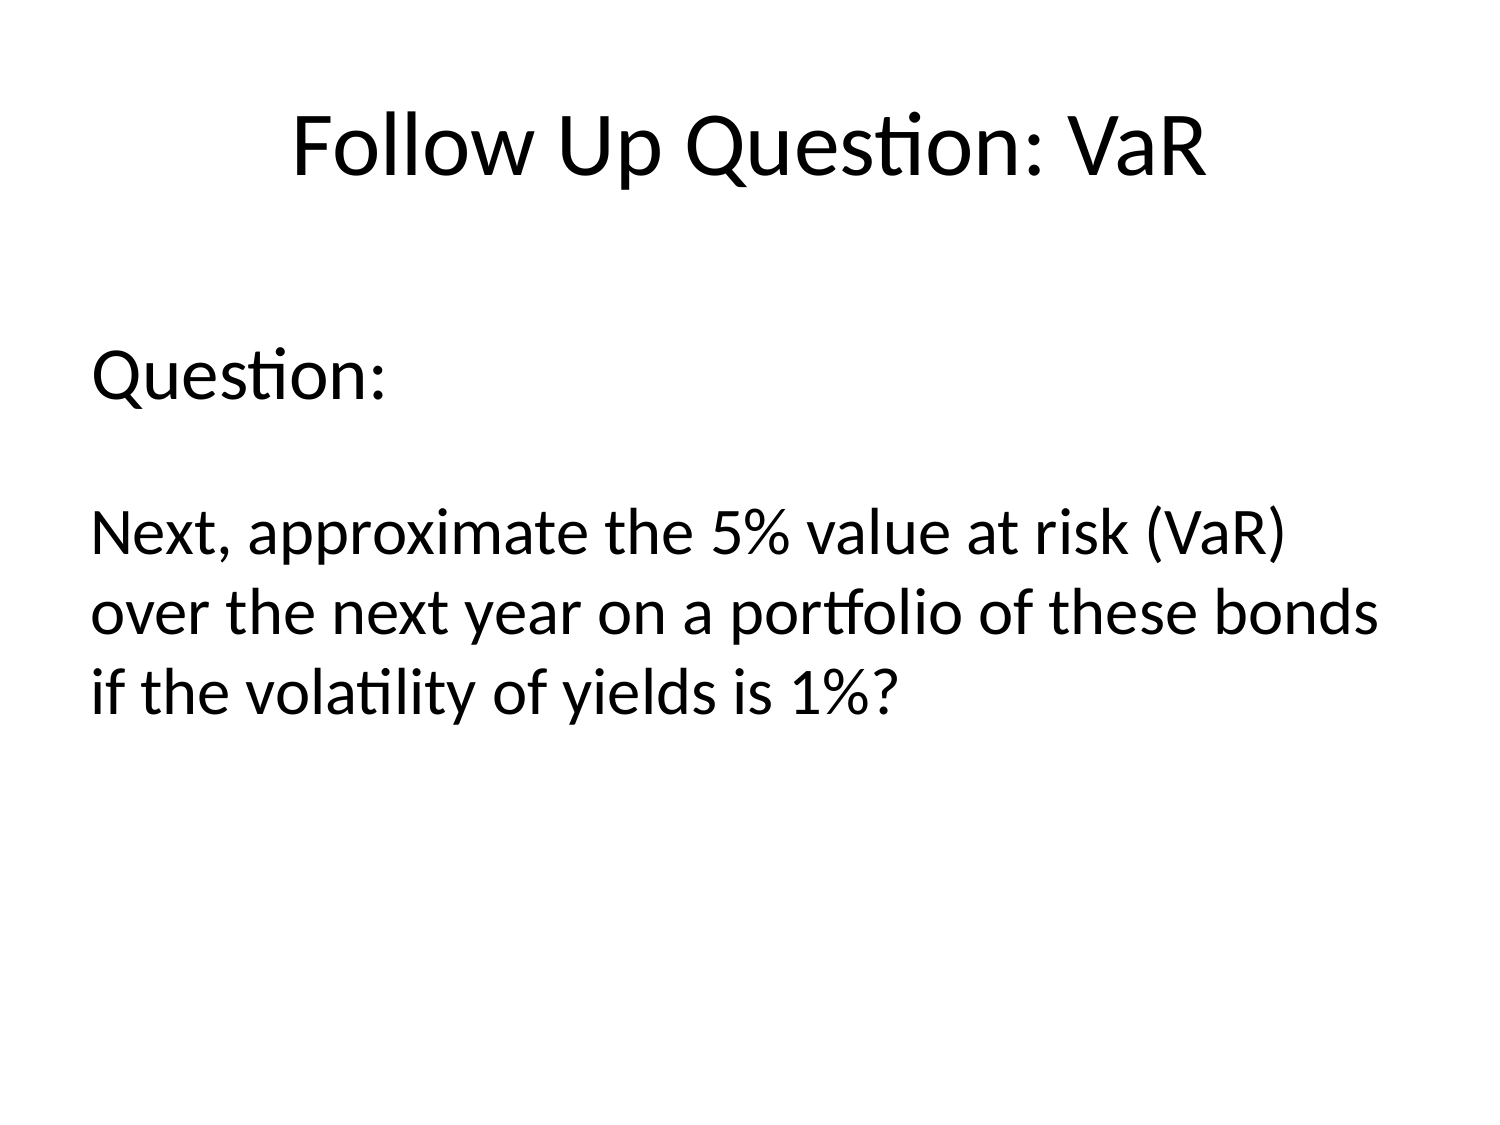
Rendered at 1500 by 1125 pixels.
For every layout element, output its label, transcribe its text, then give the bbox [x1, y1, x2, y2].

title Follow Up Question: VaR [75, 45, 1425, 233]
text_box Question: [77, 317, 404, 423]
list Next, approximate the 5% value at risk (VaR) over the next year on a portfolio of these bonds if the volatility of yields is 1%? [75, 480, 1425, 791]
